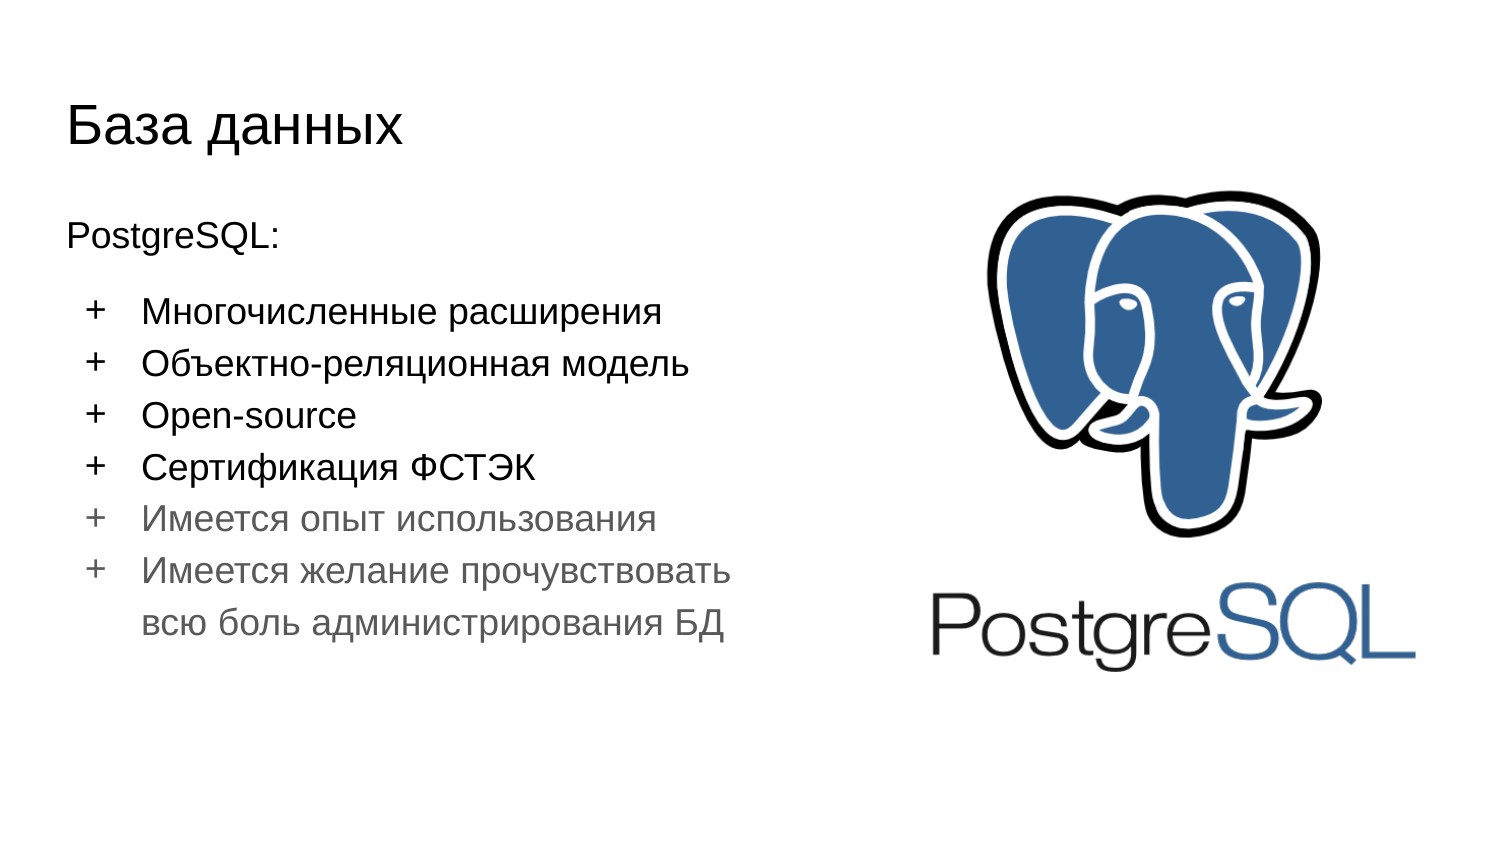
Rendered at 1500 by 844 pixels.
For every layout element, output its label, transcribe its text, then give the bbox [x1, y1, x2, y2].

title База данных [51, 72, 1449, 167]
list PostgreSQL: Многочисленные расширения Объектно-реляционная модель Open-source Сертификация ФСТЭК Имеется опыт использования Имеется желание прочувствовать всю боль администрирования БД [51, 189, 818, 750]
picture [884, 108, 1450, 736]
